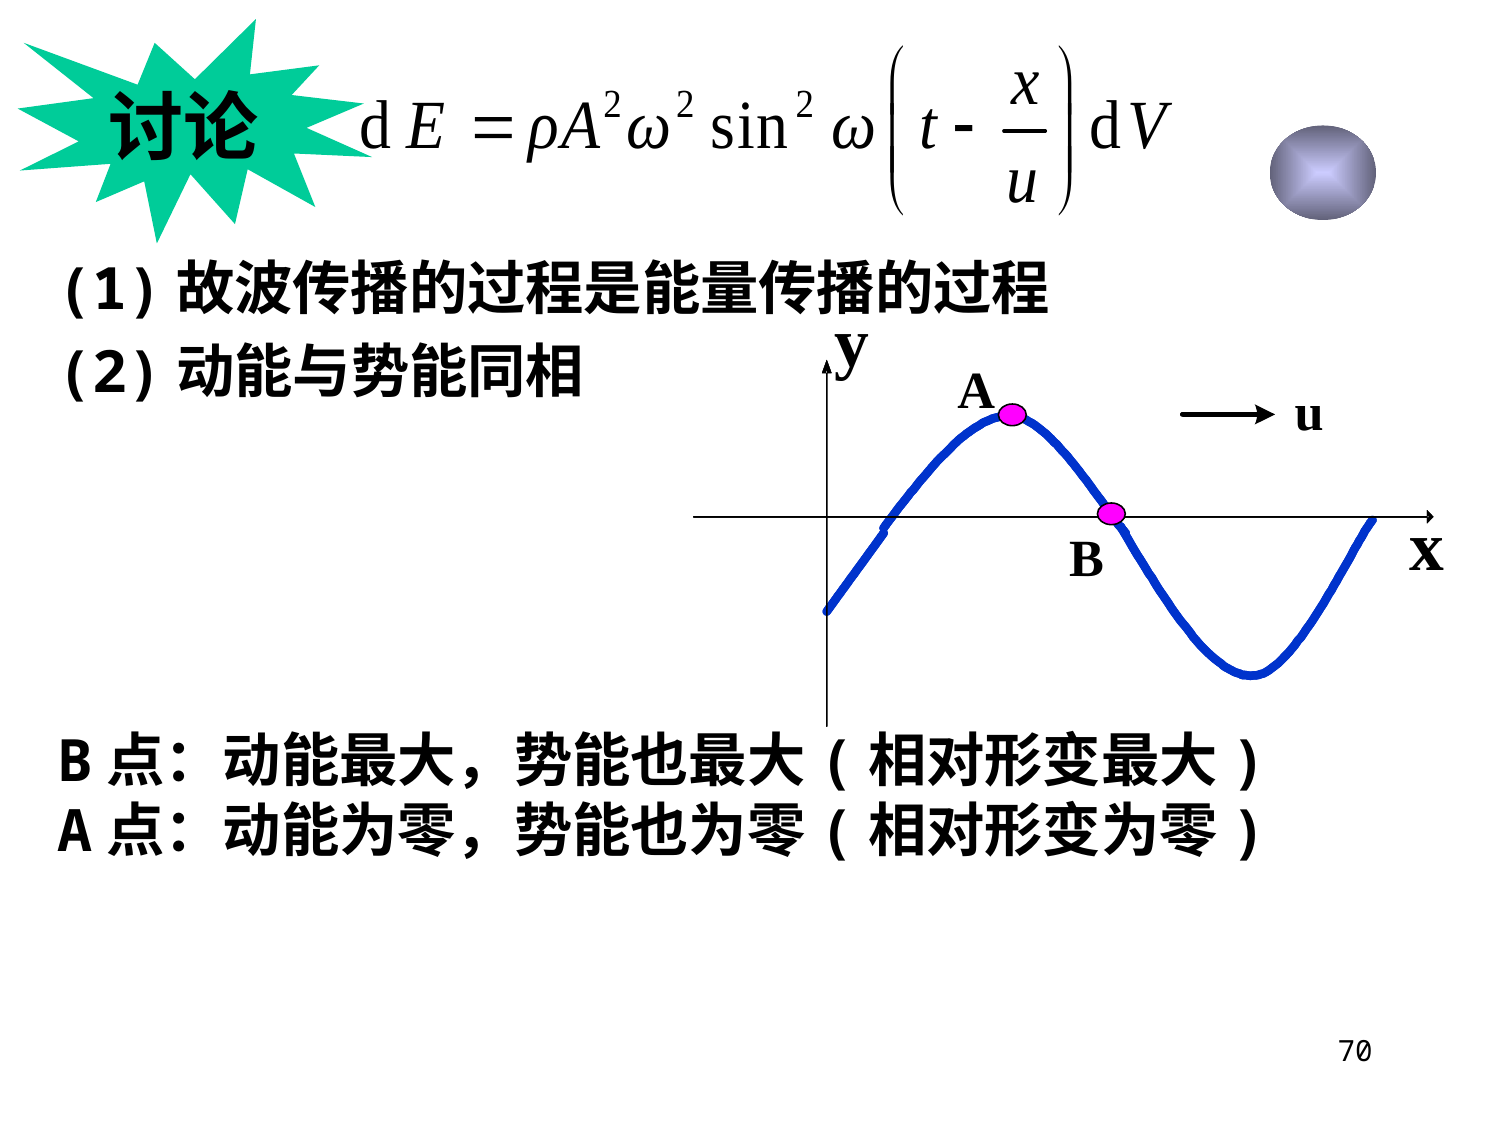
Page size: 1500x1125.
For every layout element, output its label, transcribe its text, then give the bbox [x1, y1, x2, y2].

text_box (2)动能与势能同相 [42, 326, 656, 411]
text_box B点：动能最大，势能也最大(相对形变最大) A点：动能为零，势能也为零(相对形变为零) [42, 716, 1376, 871]
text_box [348, 30, 1188, 226]
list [690, 290, 1448, 730]
text_box 讨论 [17, 19, 343, 243]
text_box [1269, 125, 1377, 221]
text_box (1)故波传播的过程是能量传播的过程 [42, 243, 1140, 329]
text_box [1074, 1024, 1388, 1100]
